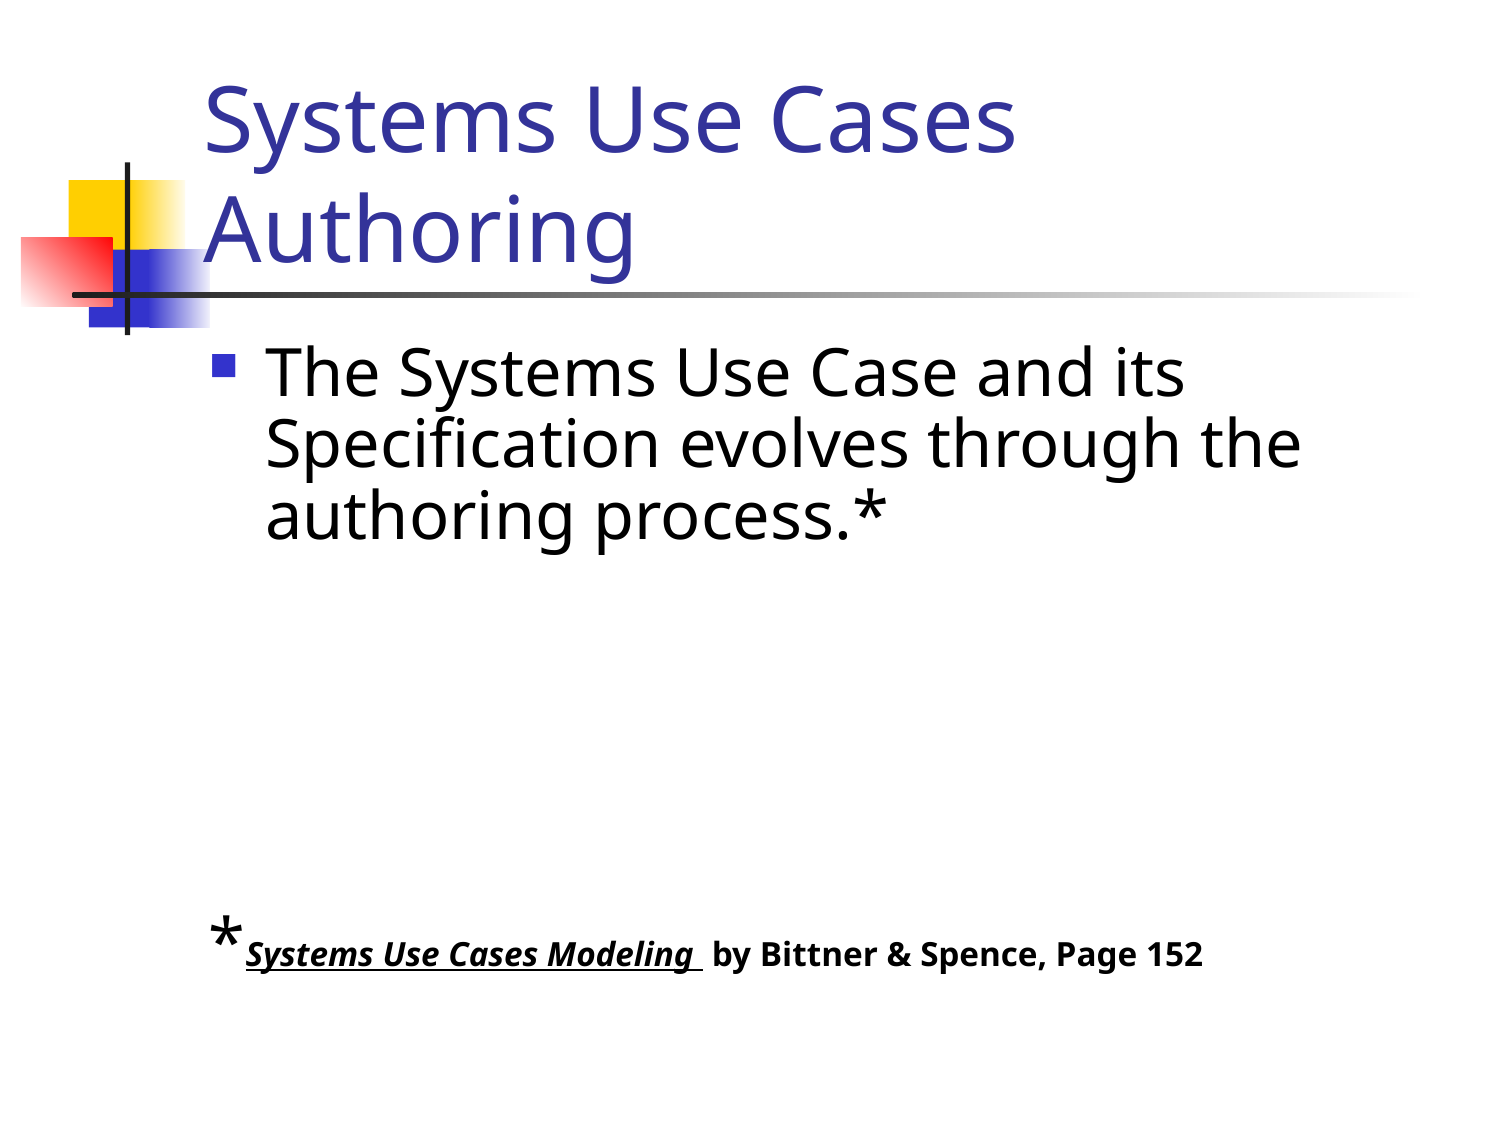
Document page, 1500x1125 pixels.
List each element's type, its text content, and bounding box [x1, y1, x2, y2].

title Systems Use Cases Authoring [188, 101, 1468, 289]
list The Systems Use Case and its Specification evolves through the authoring process.* *Systems Use Cases Modeling by Bittner & Spence, Page 152 [193, 331, 1469, 1006]
